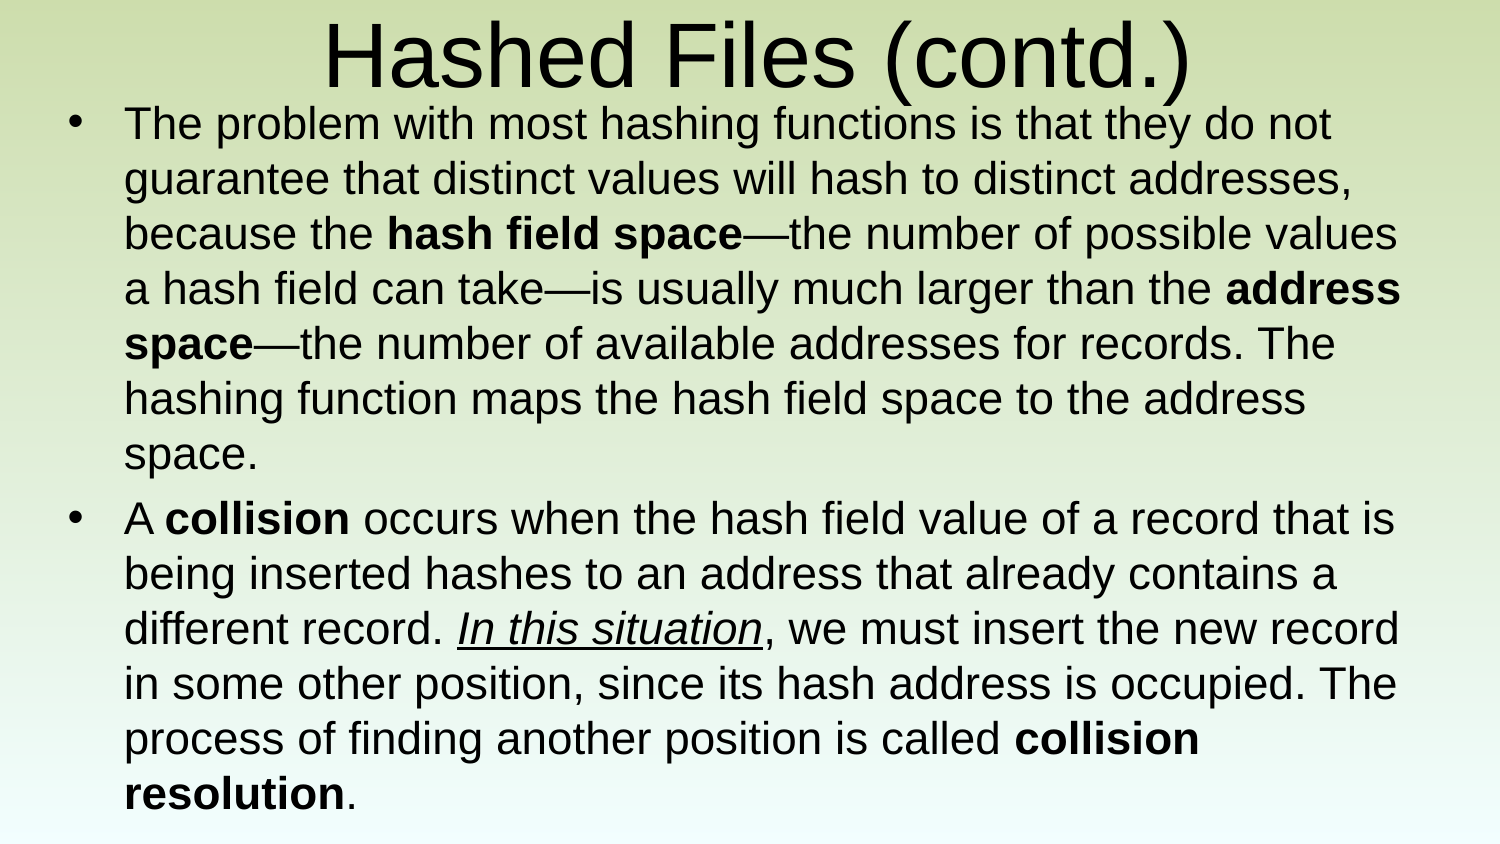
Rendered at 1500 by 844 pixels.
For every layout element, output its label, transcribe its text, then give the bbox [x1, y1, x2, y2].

title Hashed Files (contd.) [83, 15, 1434, 86]
list The problem with most hashing functions is that they do not guarantee that distinct values will hash to distinct addresses, because the hash field space—the number of possible values a hash field can take—is usually much larger than the address space—the number of available addresses for records. The hashing function maps the hash field space to the address space. A collision occurs when the hash field value of a record that is being inserted hashes to an address that already contains a different record. In this situation, we must insert the new record in some other position, since its hash address is occupied. The process of finding another position is called collision resolution. [60, 85, 1411, 844]
